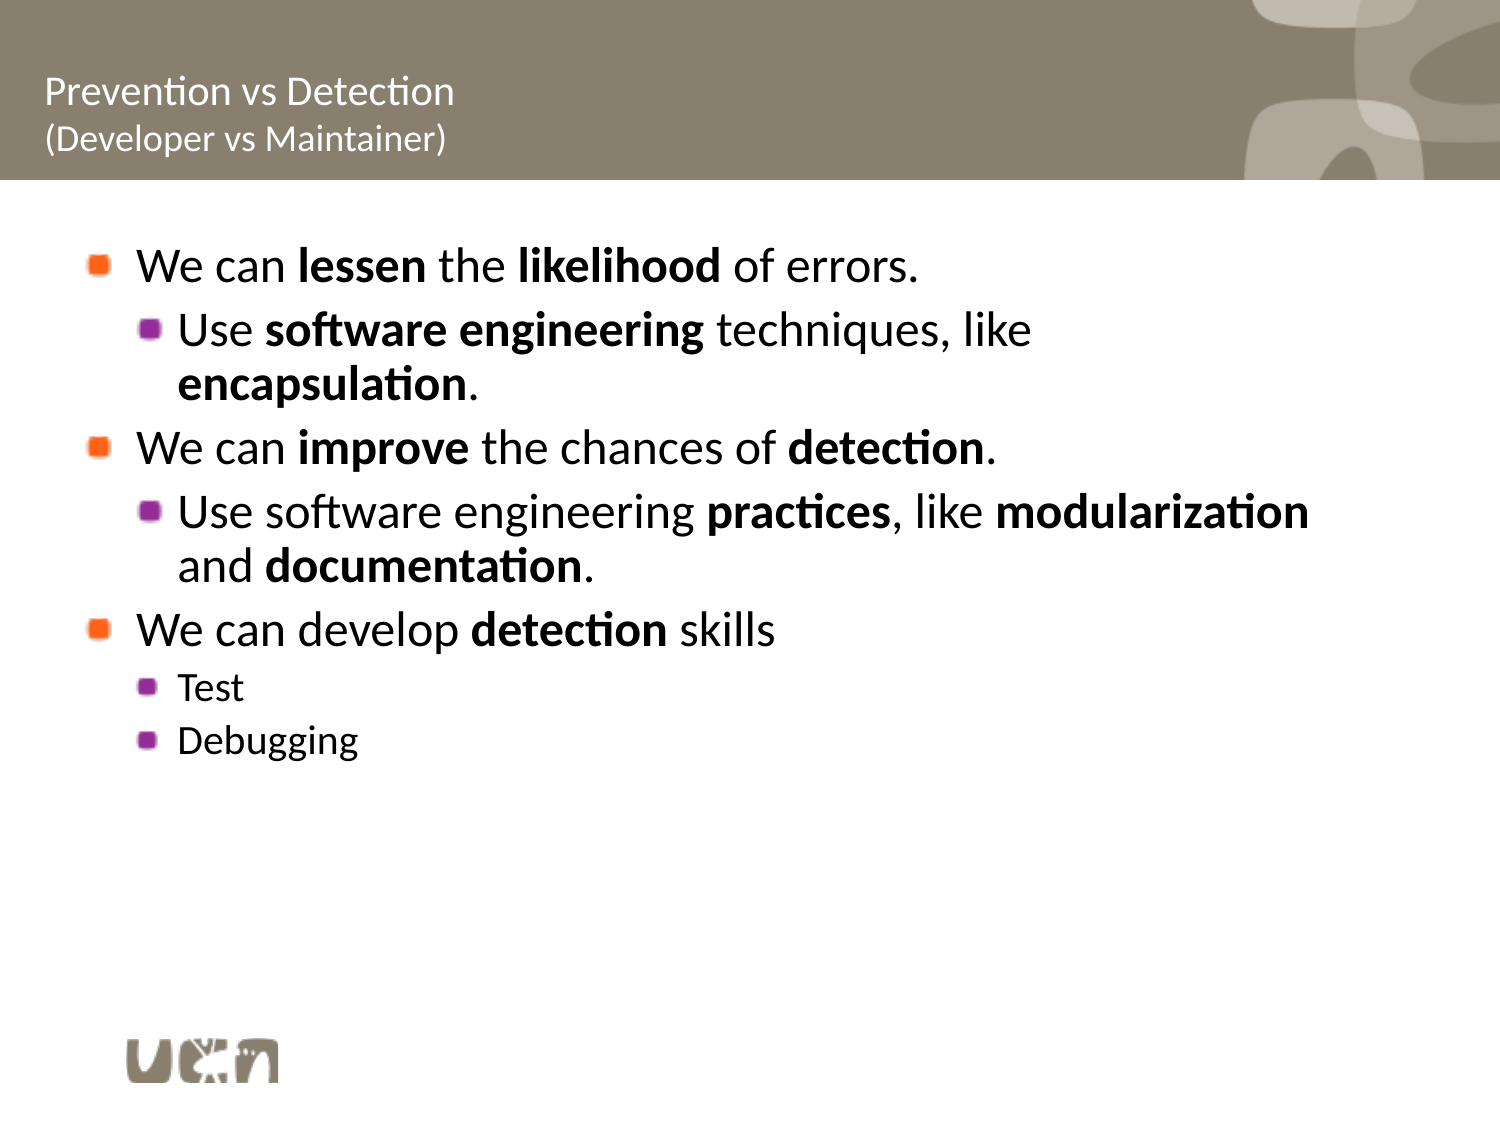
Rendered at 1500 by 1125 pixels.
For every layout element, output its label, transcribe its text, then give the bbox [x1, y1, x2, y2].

title Prevention vs Detection (Developer vs Maintainer) [29, 54, 1305, 168]
list We can lessen the likelihood of errors. Use software engineering techniques, like encapsulation. We can improve the chances of detection. Use software engineering practices, like modularization and documentation. We can develop detection skills Test Debugging [64, 231, 1340, 907]
